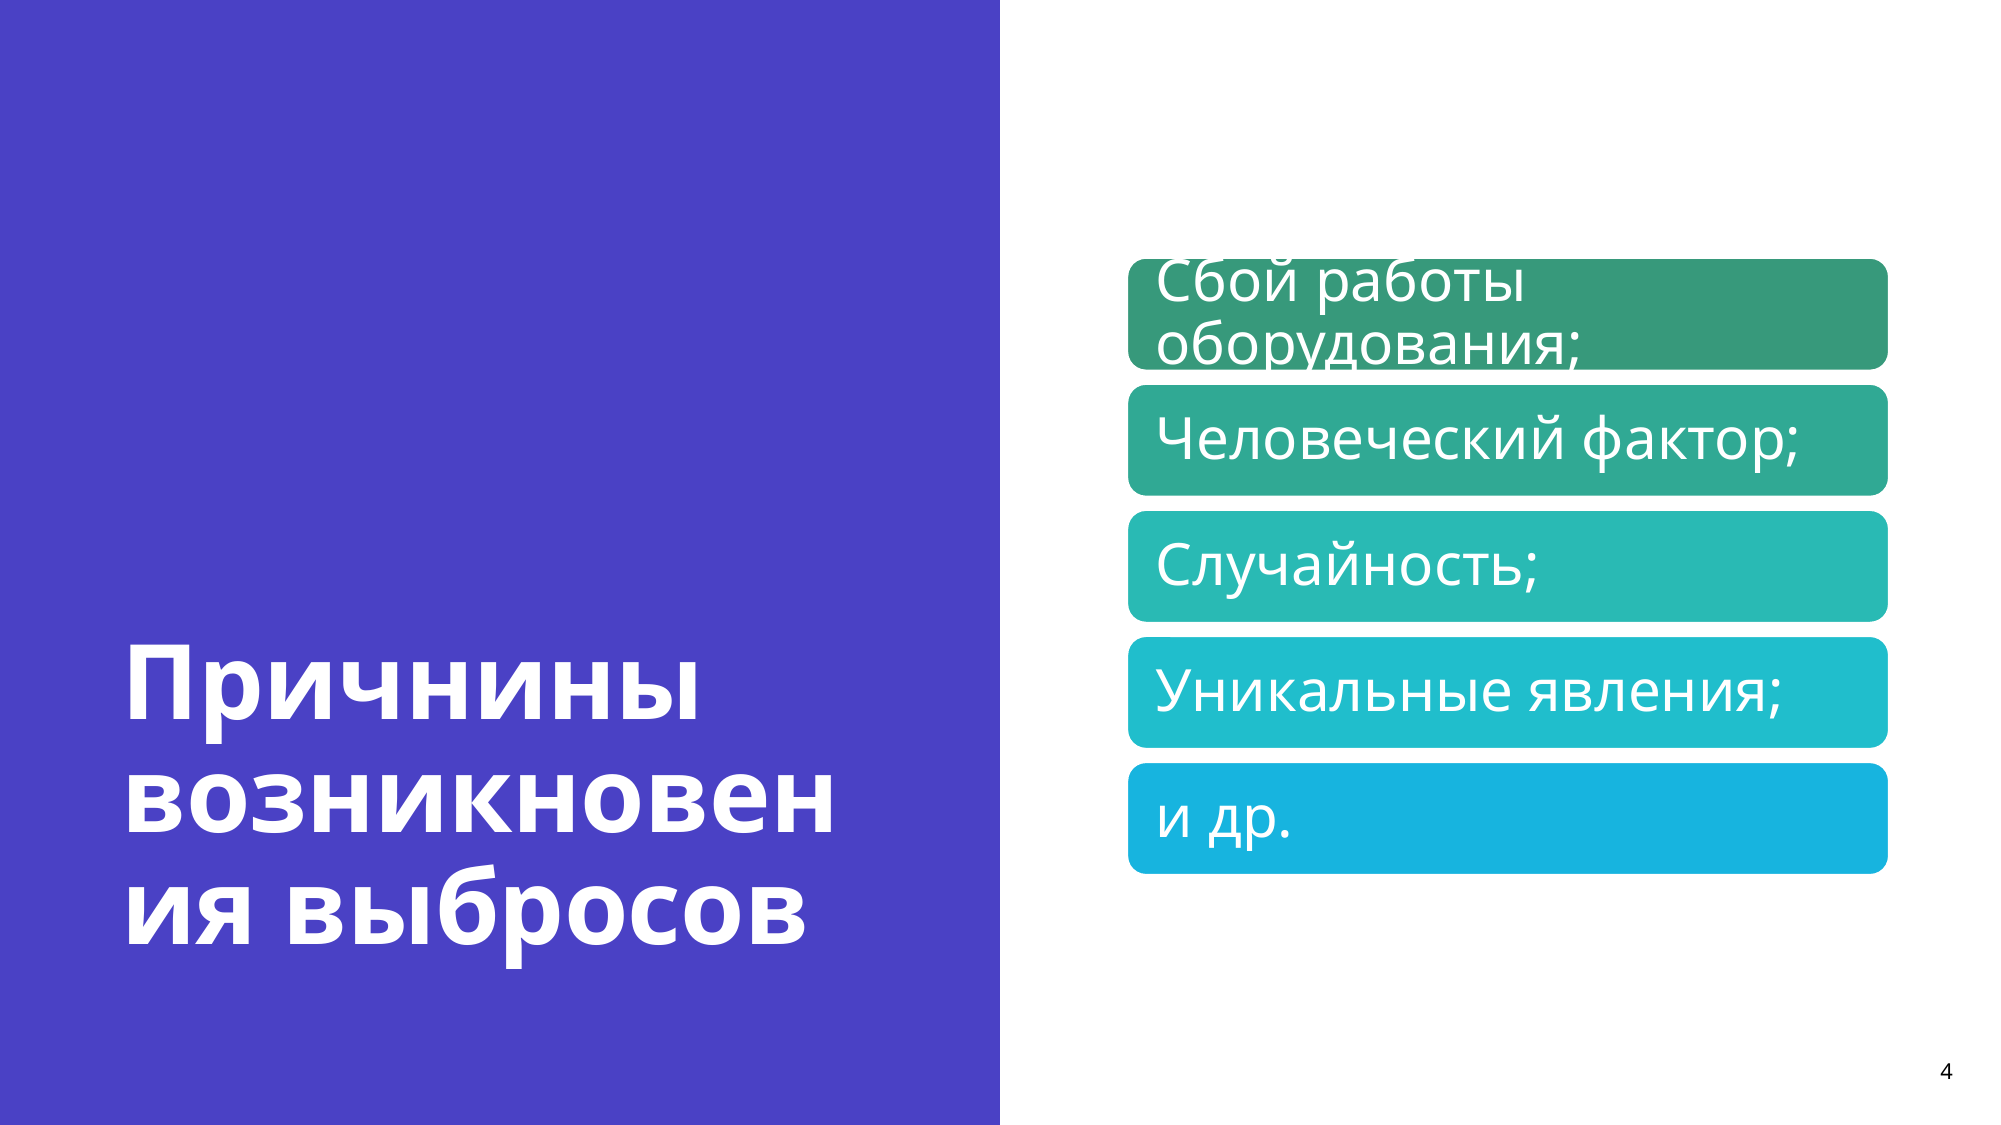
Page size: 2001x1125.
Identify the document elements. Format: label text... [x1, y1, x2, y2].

text_box [0, 0, 1001, 1125]
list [1127, 101, 1889, 1031]
title Причнины возникновения выбросов [106, 143, 873, 975]
slide_number 4 [1864, 1042, 1968, 1103]
text_box [1001, 0, 2000, 1125]
